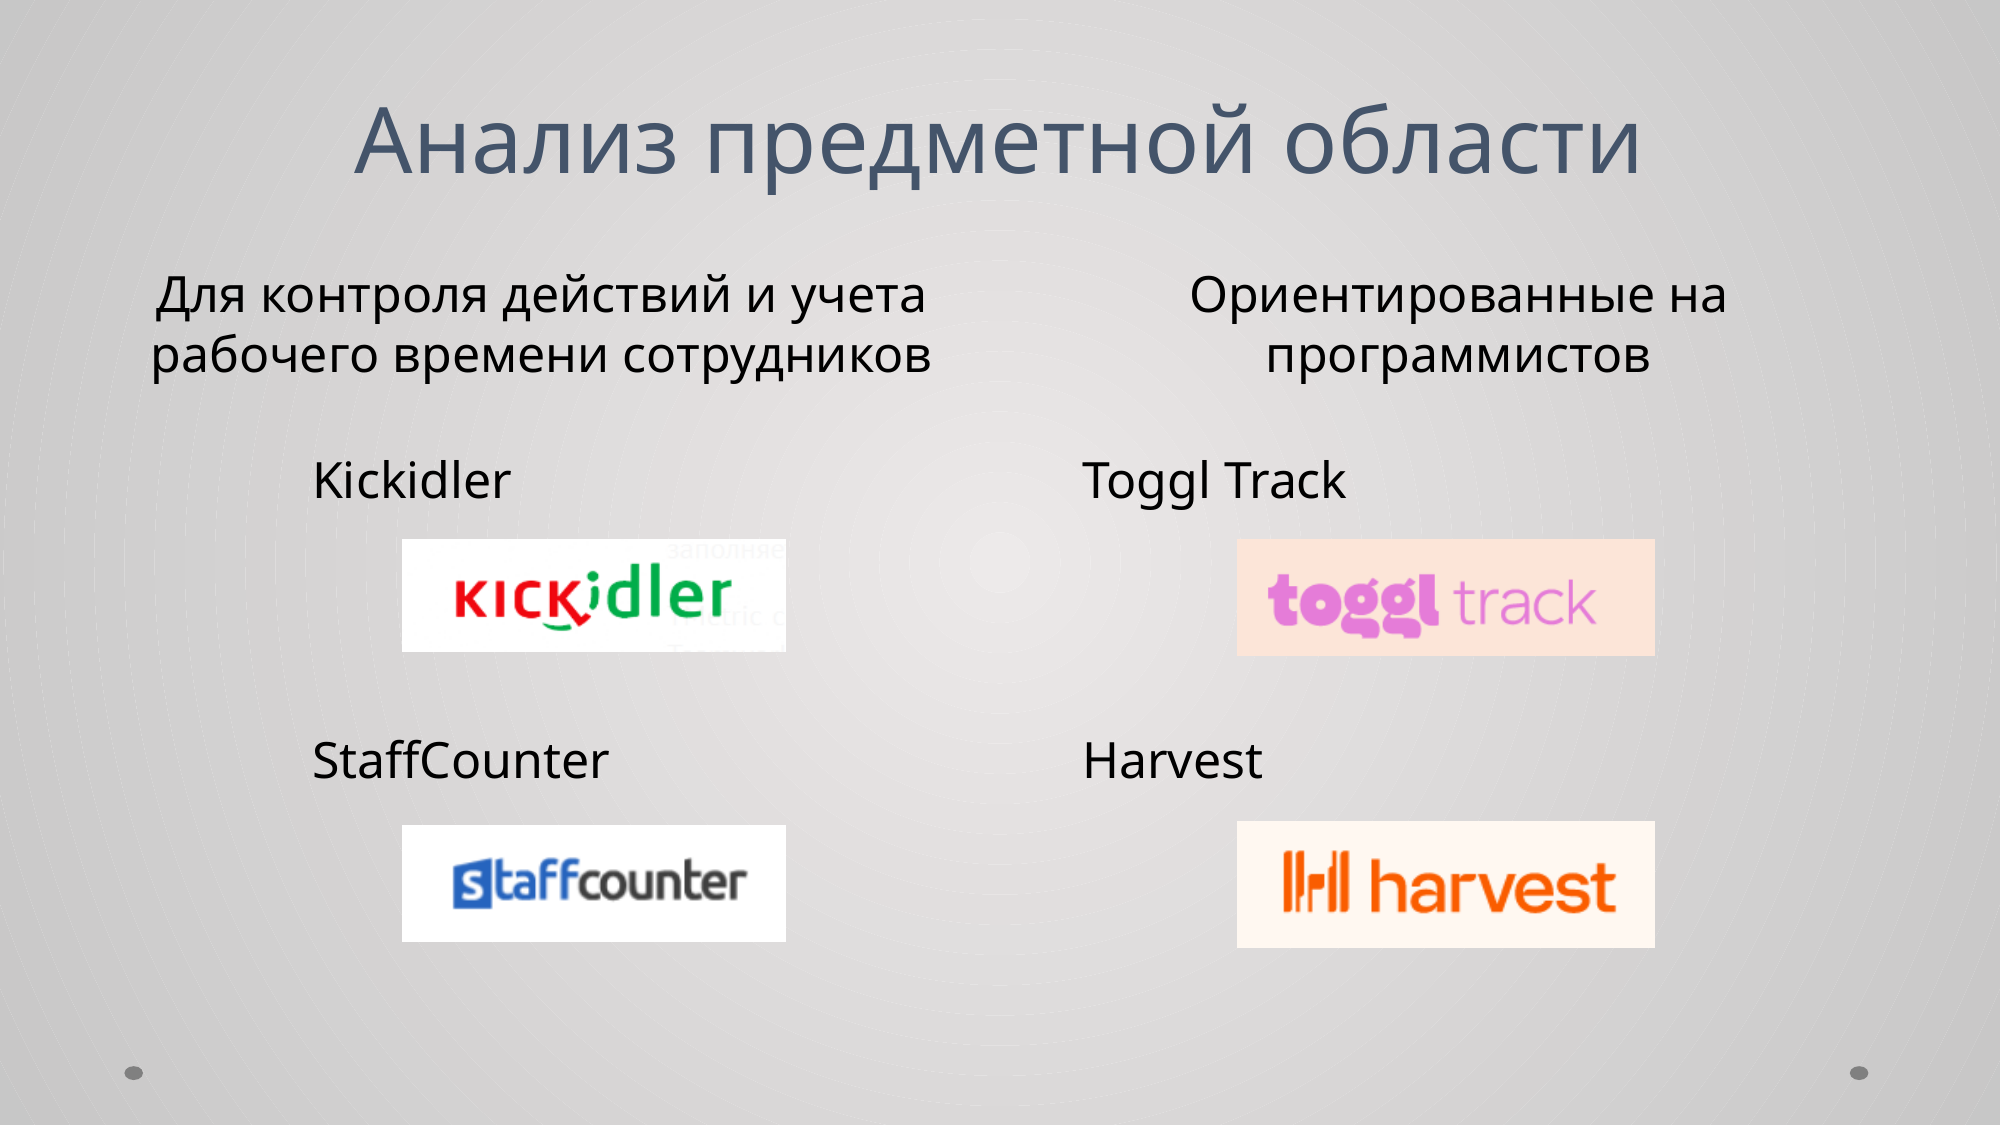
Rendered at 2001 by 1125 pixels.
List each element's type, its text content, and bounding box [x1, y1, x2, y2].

list Toggl Track Harvest [1067, 441, 1906, 1005]
picture [402, 825, 786, 942]
picture [402, 539, 786, 652]
list Ориентированные на программистов [1016, 262, 1901, 390]
picture [1237, 821, 1655, 948]
picture [1237, 539, 1655, 656]
list Kickidler StaffCounter [147, 441, 984, 1005]
title Анализ предметной области [99, 0, 1900, 199]
list Для контроля действий и учета рабочего времени сотрудников [99, 262, 984, 390]
